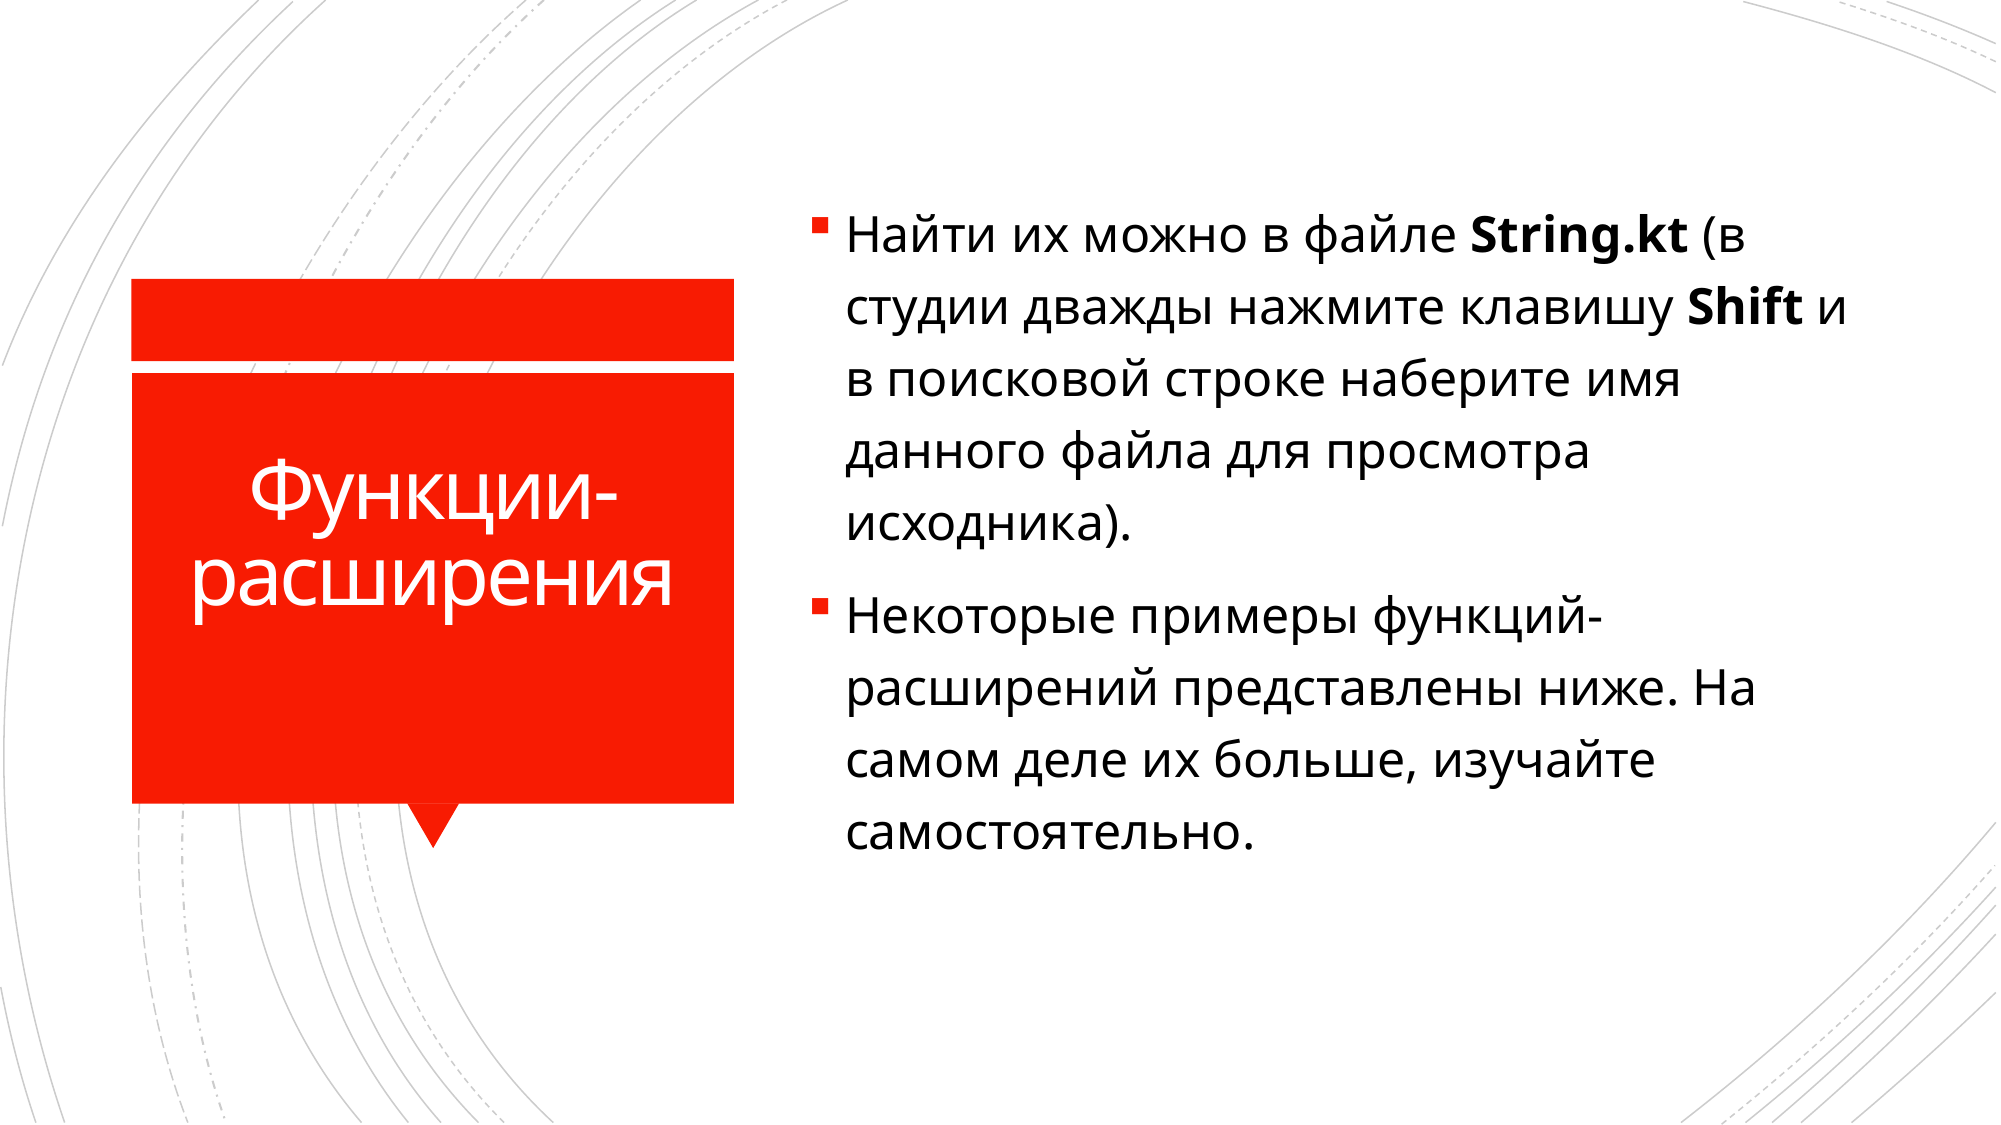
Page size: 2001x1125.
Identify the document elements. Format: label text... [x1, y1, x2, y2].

title Функции-расширения [145, 385, 720, 789]
list Найти их можно в файле String.kt (в студии дважды нажмите клавишу Shift и в поисковой строке наберите имя данного файла для просмотра исходника). Некоторые примеры функций-расширений представлены ниже. На самом деле их больше, изучайте самостоятельно. [792, 131, 1871, 993]
